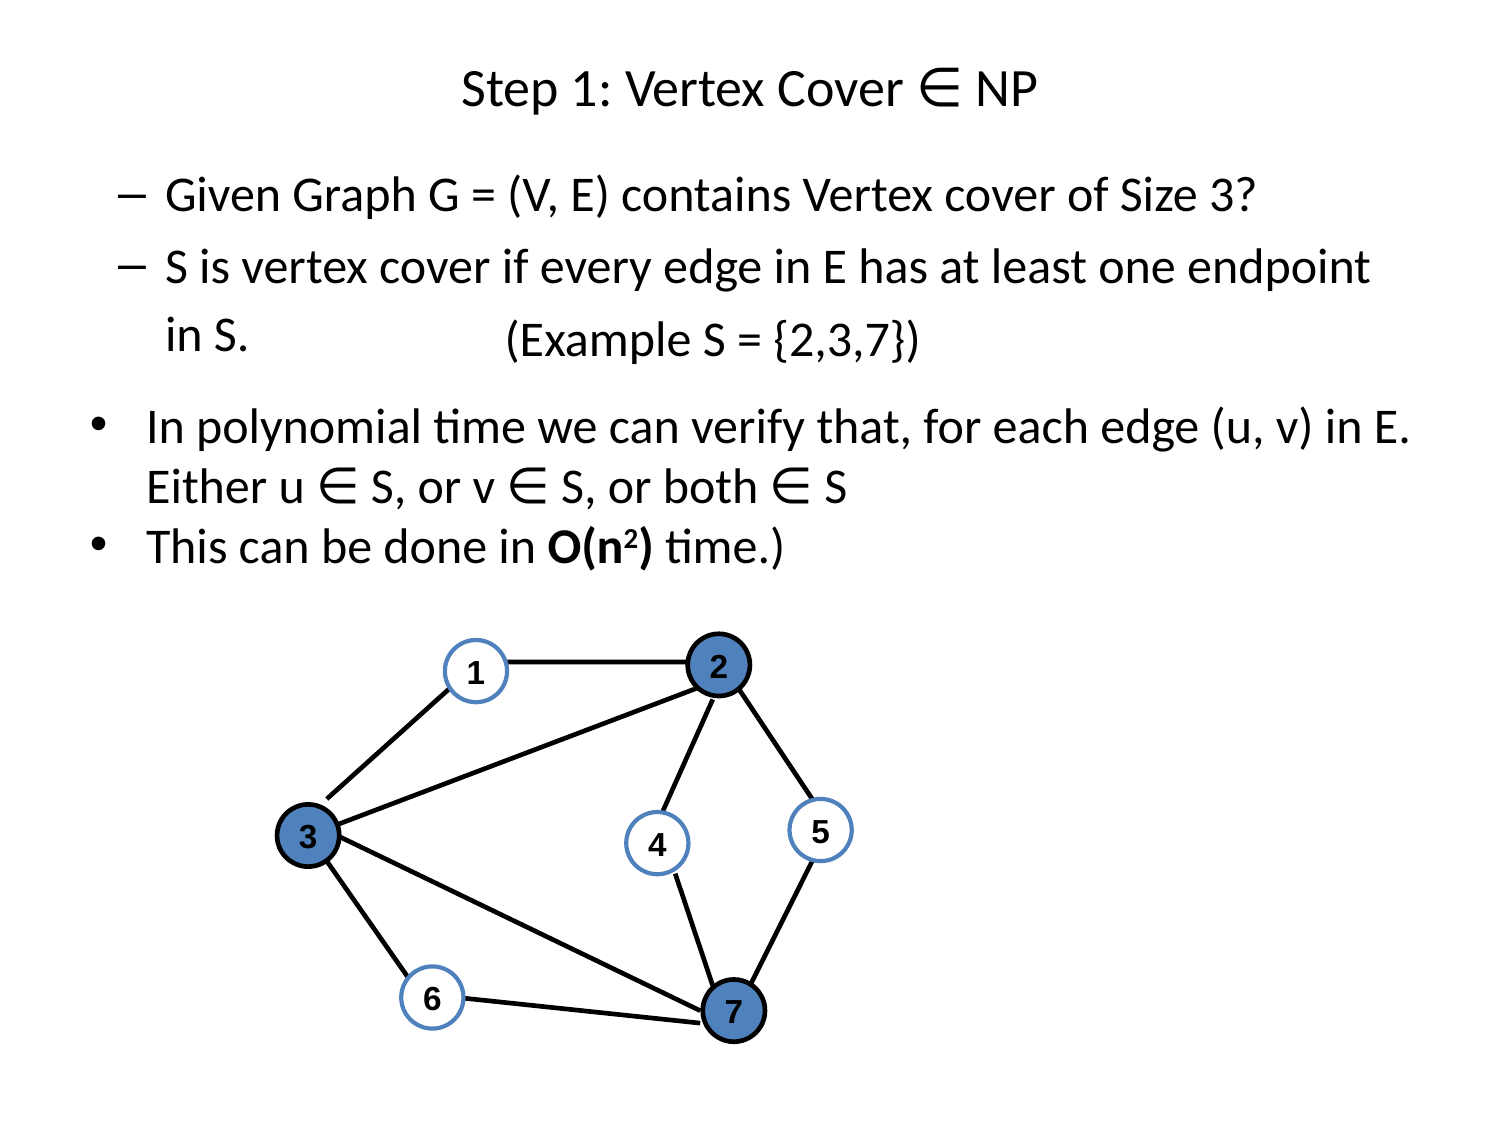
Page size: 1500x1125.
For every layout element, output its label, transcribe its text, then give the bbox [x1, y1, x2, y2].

text_box (Example S = {2,3,7}) [414, 299, 937, 375]
list Given Graph G = (V, E) contains Vertex cover of Size 3? S is vertex cover if every edge in E has at least one endpoint in S. [75, 154, 1425, 386]
title Step 1: Vertex Cover ∈ NP [75, 45, 1425, 125]
text_box 2 [687, 633, 750, 697]
text_box 3 [277, 804, 340, 867]
text_box 1 [442, 637, 510, 705]
text_box 7 [702, 979, 766, 1042]
text_box 5 [787, 796, 854, 864]
text_box 6 [399, 964, 466, 1031]
text_box In polynomial time we can verify that, for each edge (u, v) in E. Either u ∈ S, or v ∈ S, or both ∈ S This can be done in O(n2) time.) [74, 386, 1495, 581]
text_box 4 [624, 809, 691, 877]
